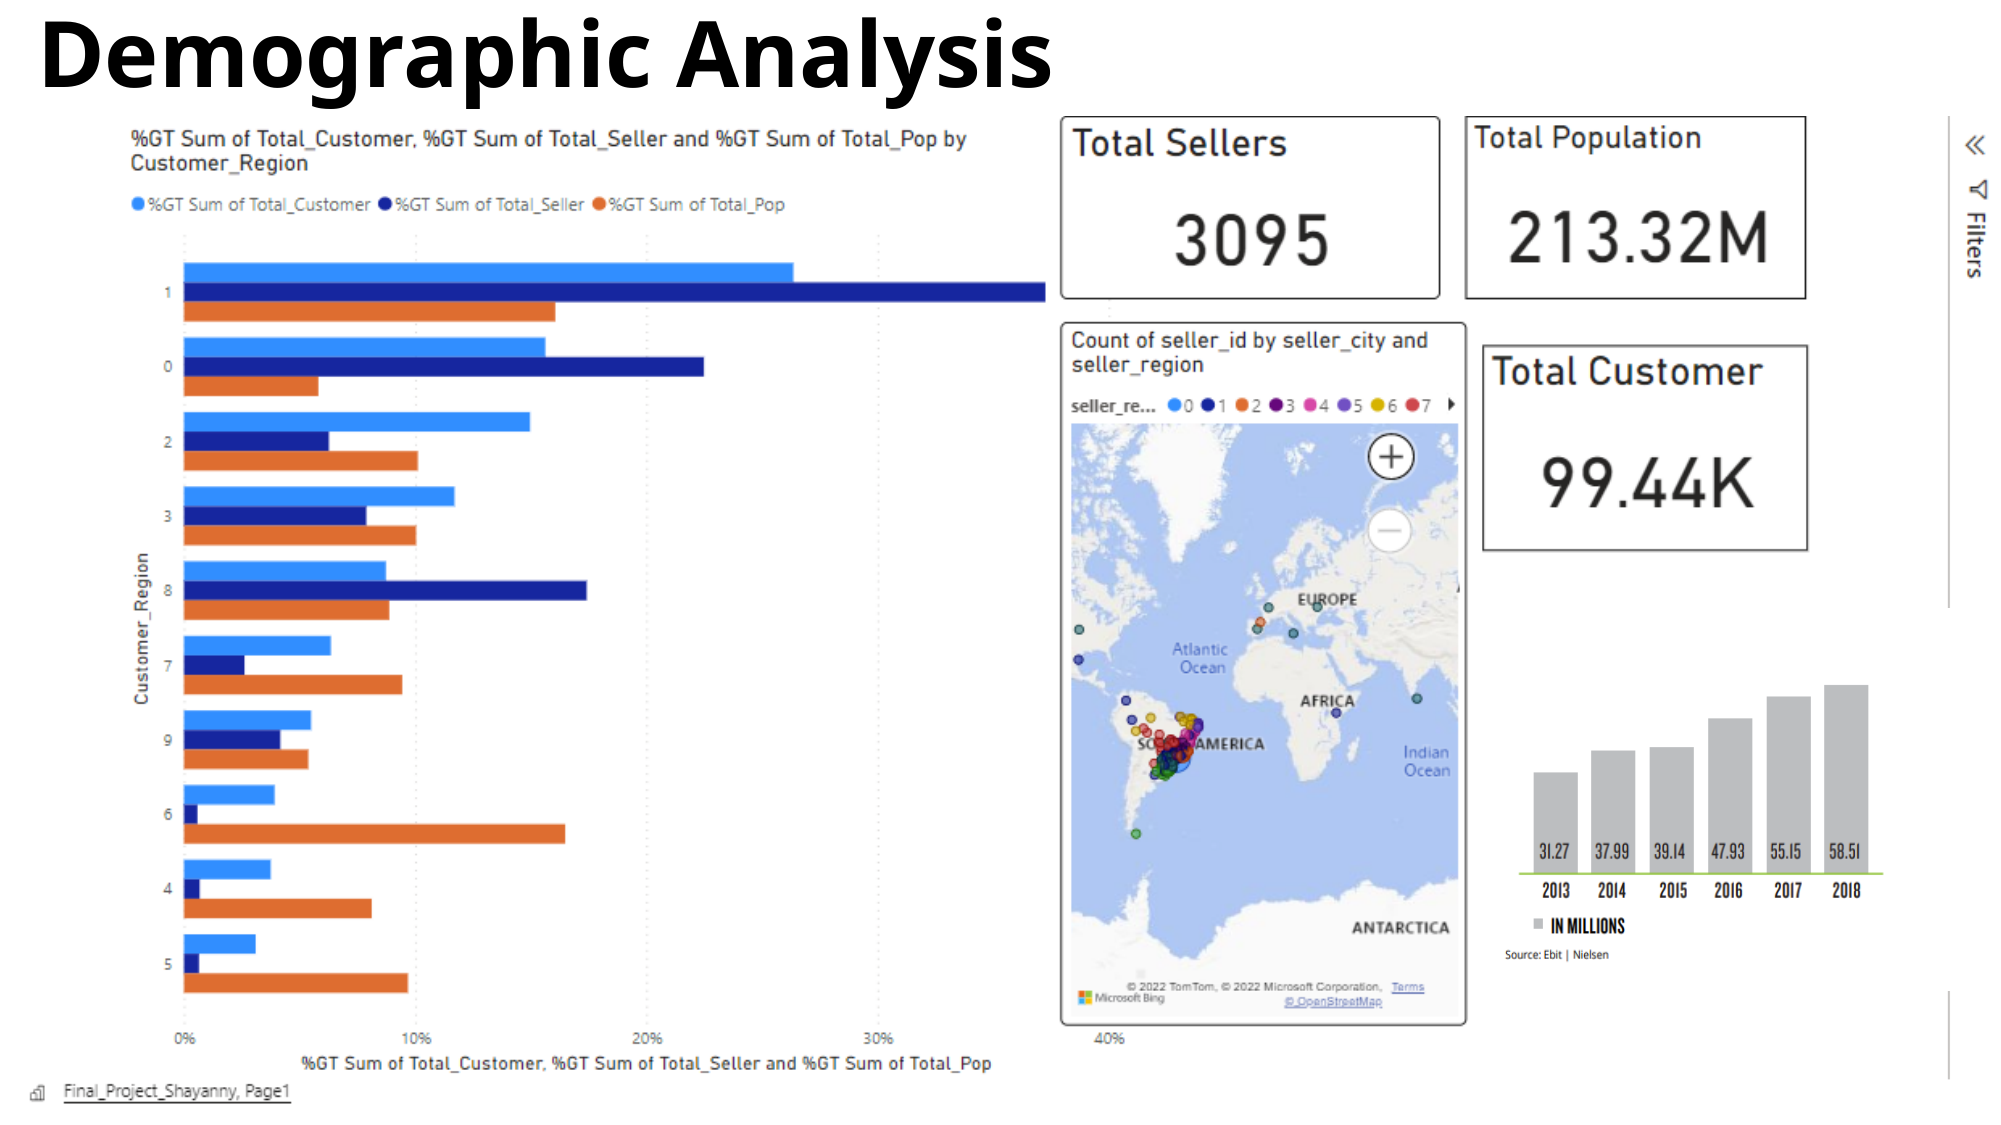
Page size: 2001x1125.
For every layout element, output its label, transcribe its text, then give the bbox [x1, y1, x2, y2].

title Demographic Analysis [37, 7, 1858, 108]
picture [11, 116, 2000, 1107]
